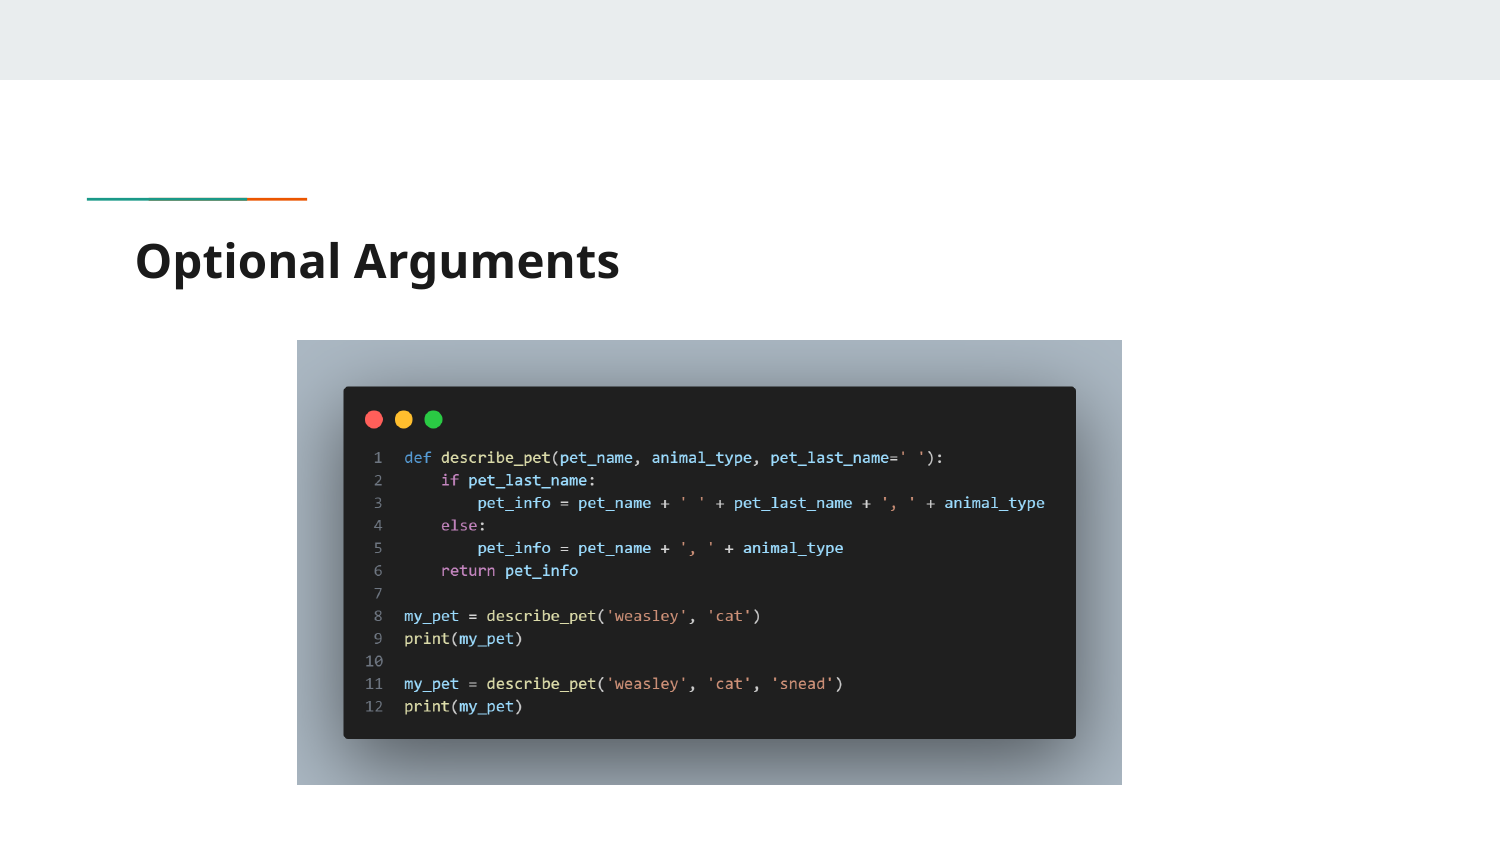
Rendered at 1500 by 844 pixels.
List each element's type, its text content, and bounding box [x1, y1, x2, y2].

title Optional Arguments [119, 216, 1381, 305]
picture [297, 340, 1122, 786]
